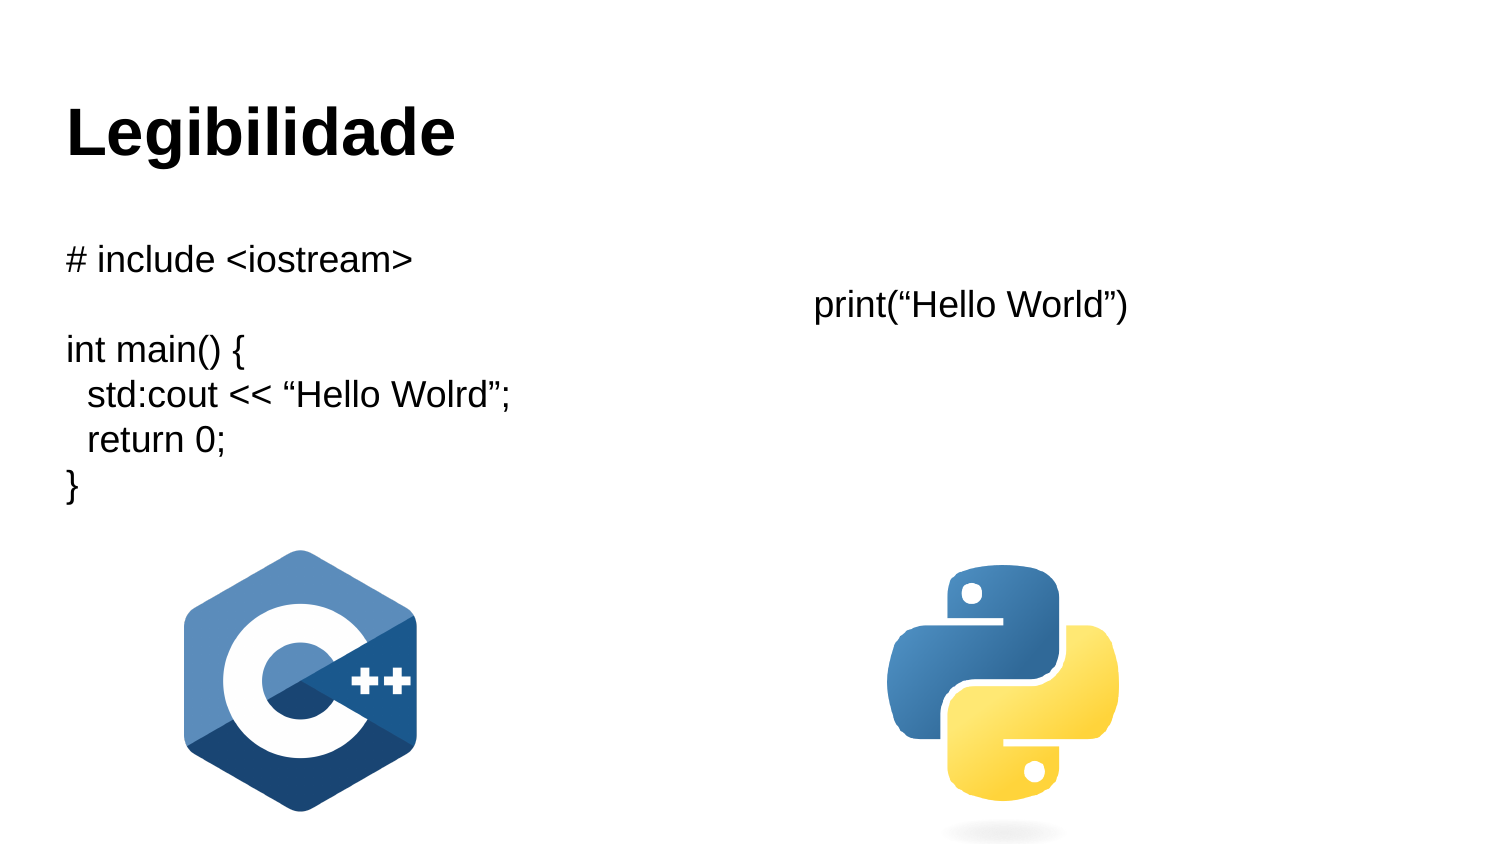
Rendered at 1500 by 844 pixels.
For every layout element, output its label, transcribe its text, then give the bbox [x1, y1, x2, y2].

text_box print(“Hello World”) [798, 219, 1449, 748]
title Legibilidade [51, 72, 1449, 167]
picture [184, 550, 417, 812]
text_box # include <iostream> int main() { std:cout << “Hello Wolrd”; return 0; } [51, 219, 799, 789]
picture [886, 565, 1120, 844]
